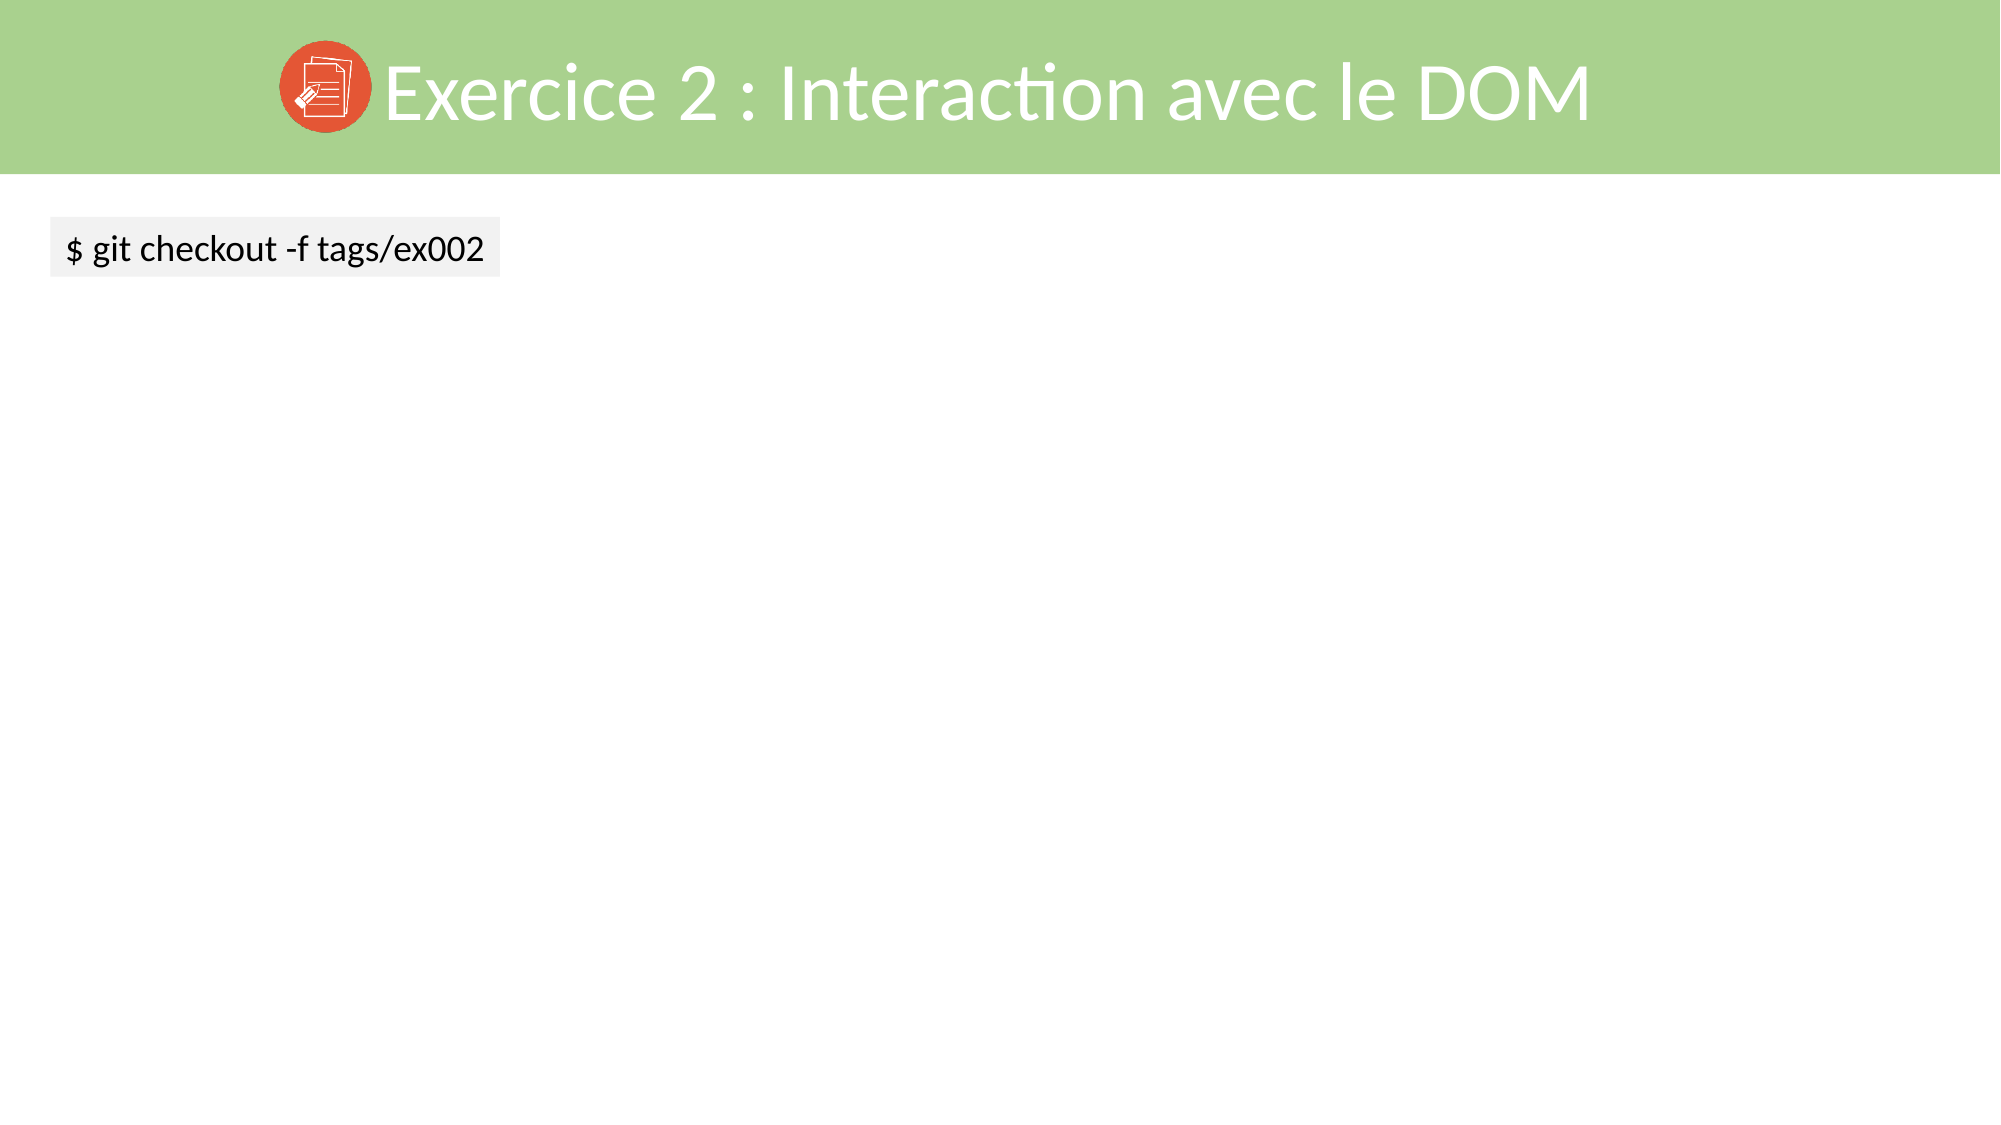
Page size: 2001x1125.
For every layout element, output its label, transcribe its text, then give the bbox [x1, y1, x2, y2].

text_box $ git checkout -f tags/ex002 [50, 216, 500, 277]
text_box Exercice 2 : Interaction avec le DOM [0, 0, 2000, 175]
picture [275, 36, 376, 137]
